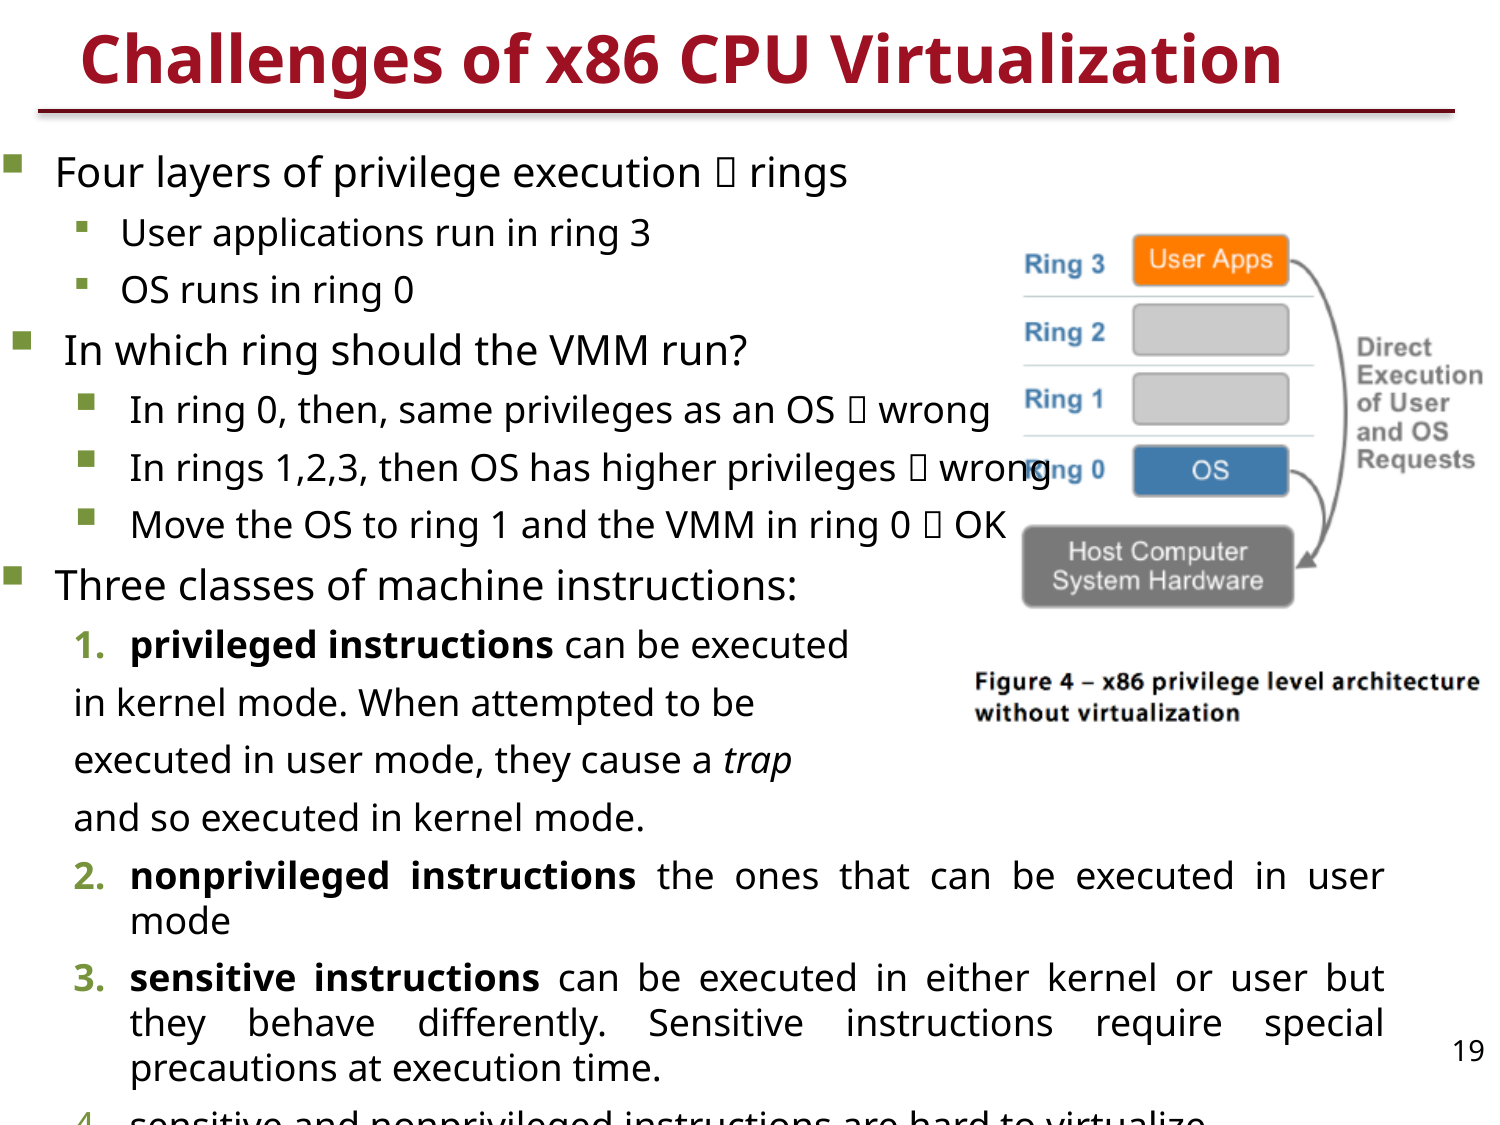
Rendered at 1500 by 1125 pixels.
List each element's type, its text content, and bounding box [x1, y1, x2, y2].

slide_number 19 [1149, 1025, 1500, 1100]
list Four layers of privilege execution  rings User applications run in ring 3 OS runs in ring 0 In which ring should the VMM run? In ring 0, then, same privileges as an OS  wrong In rings 1,2,3, then OS has higher privileges  wrong Move the OS to ring 1 and the VMM in ring 0  OK Three classes of machine instructions: privileged instructions can be executed in kernel mode. When attempted to be executed in user mode, they cause a trap and so executed in kernel mode. nonprivileged instructions the ones that can be executed in user mode sensitive instructions can be executed in either kernel or user but they behave differently. Sensitive instructions require special precautions at execution time. sensitive and nonprivileged instructions are hard to virtualize [0, 81, 1401, 682]
picture [972, 190, 1500, 736]
title Challenges of x86 CPU Virtualization [64, 8, 1437, 105]
